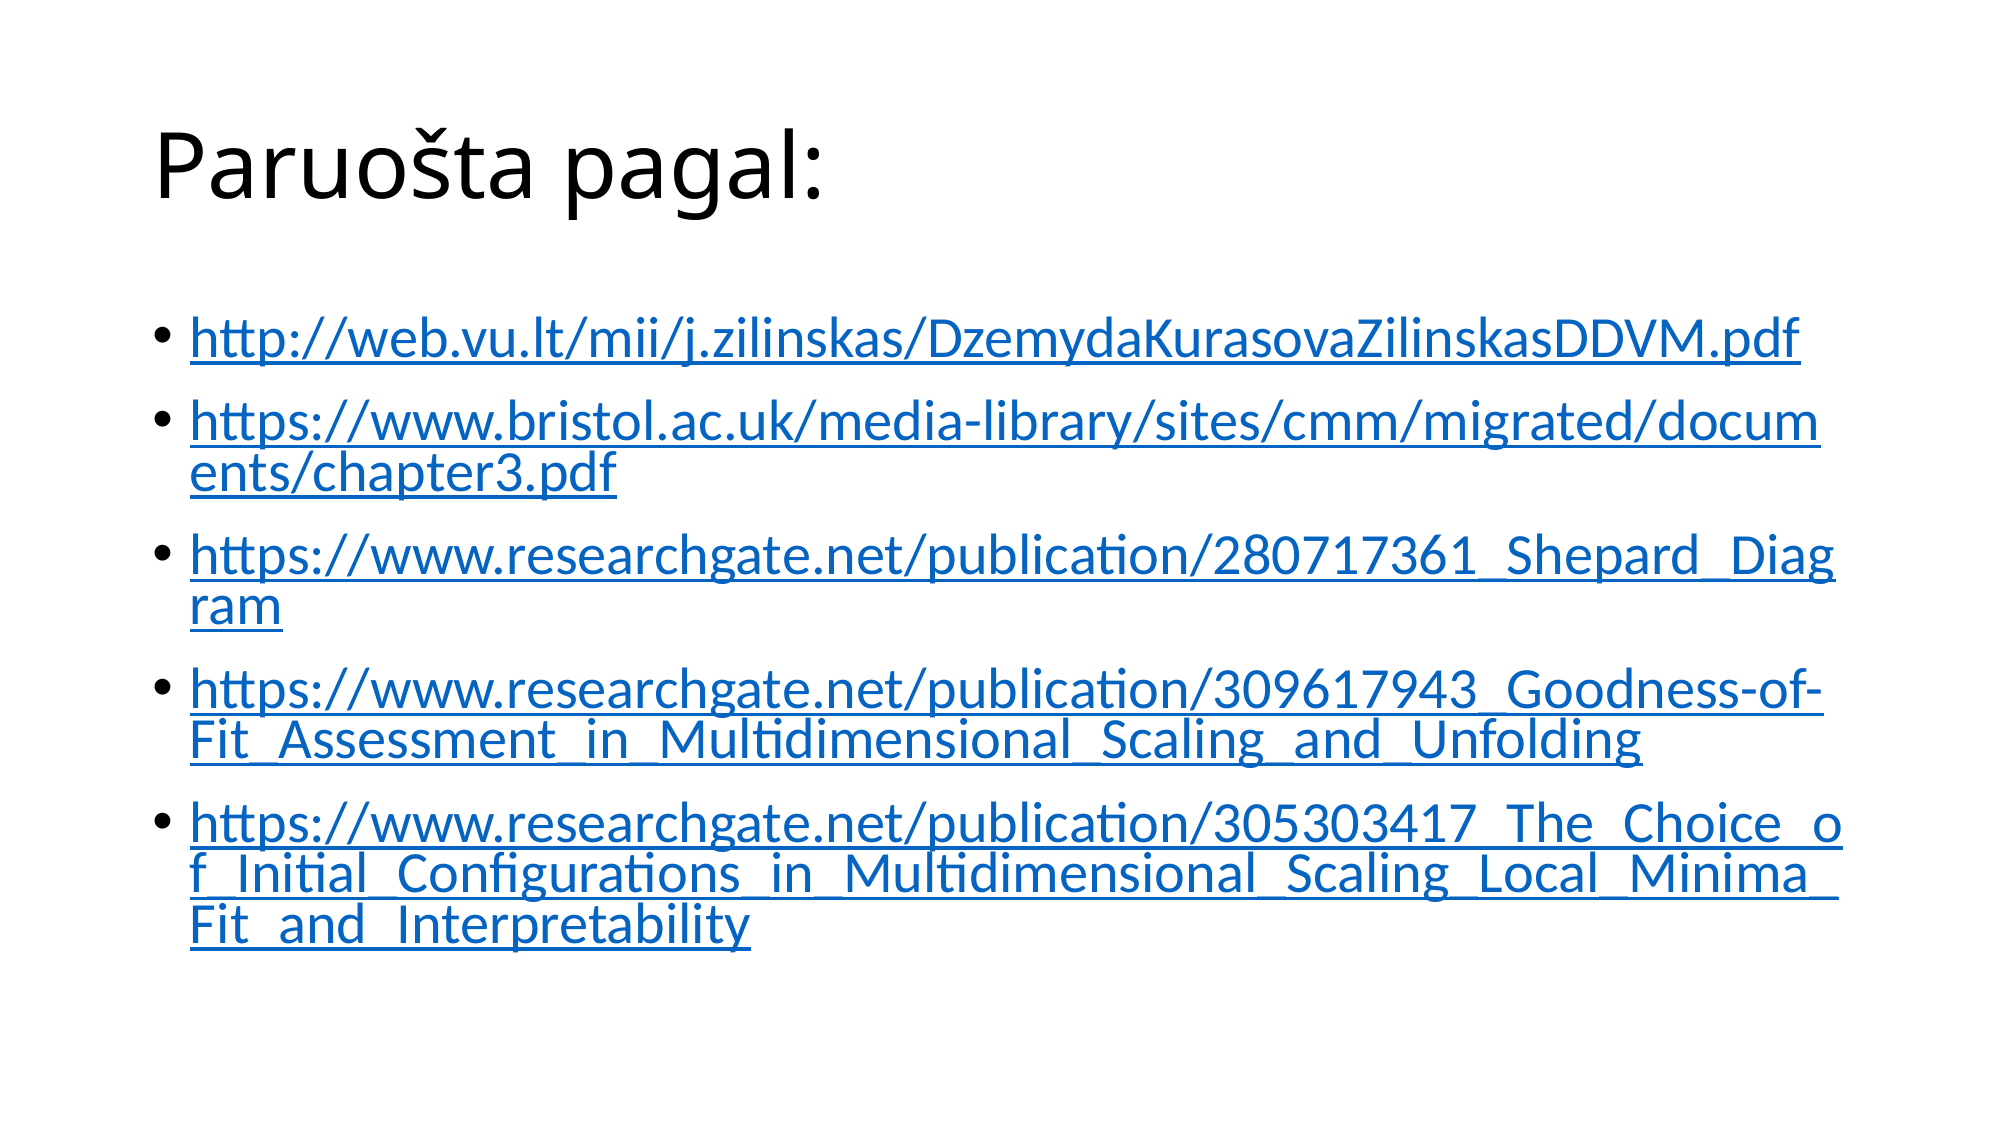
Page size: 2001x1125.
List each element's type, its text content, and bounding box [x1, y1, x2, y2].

title Paruošta pagal: [137, 59, 1863, 278]
list http://web.vu.lt/mii/j.zilinskas/DzemydaKurasovaZilinskasDDVM.pdf https://www.bristol.ac.uk/media-library/sites/cmm/migrated/documents/chapter3.pdf https://www.researchgate.net/publication/280717361_Shepard_Diagram https://www.researchgate.net/publication/309617943_Goodness-of-Fit_Assessment_in_Multidimensional_Scaling_and_Unfolding https://www.researchgate.net/publication/305303417_The_Choice_of_Initial_Configurations_in_Multidimensional_Scaling_Local_Minima_Fit_and_Interpretability [137, 299, 1863, 1014]
